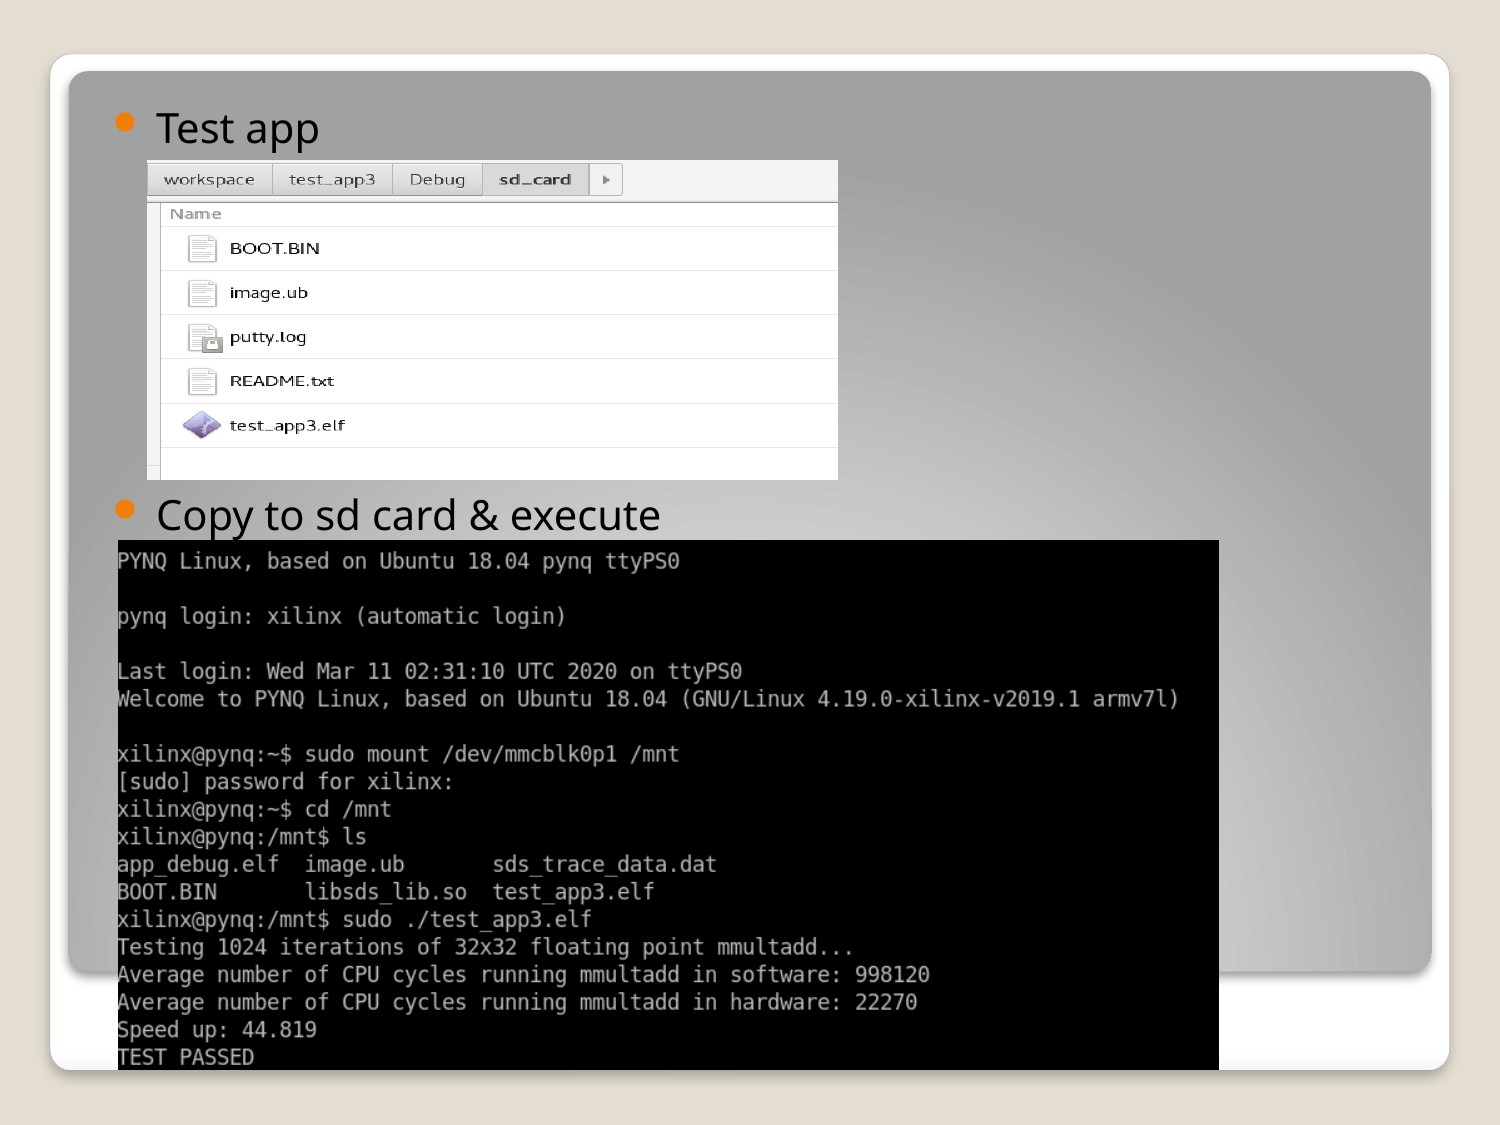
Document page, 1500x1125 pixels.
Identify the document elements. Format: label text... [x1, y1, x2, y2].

picture [118, 540, 1219, 1070]
list Test app Copy to sd card & execute [82, 86, 1425, 774]
picture [147, 160, 838, 481]
